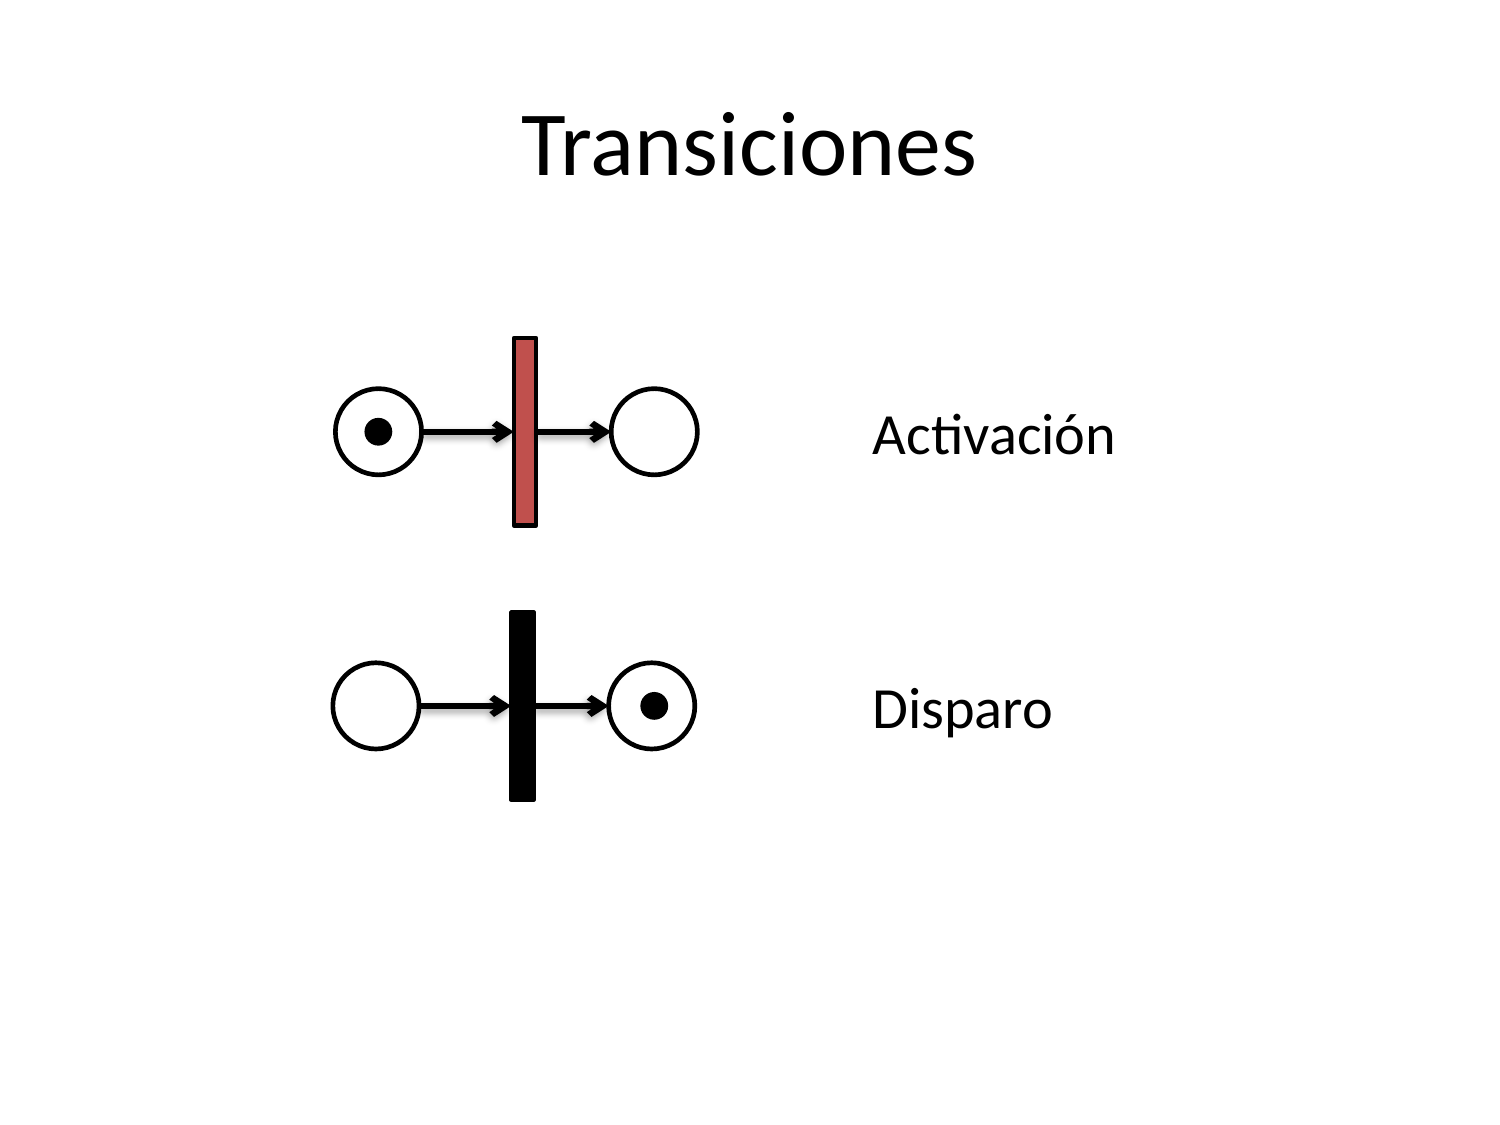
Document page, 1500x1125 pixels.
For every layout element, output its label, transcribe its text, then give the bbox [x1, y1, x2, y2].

text_box [330, 660, 421, 752]
text_box [333, 386, 424, 477]
text_box [606, 660, 697, 752]
title Transiciones [75, 45, 1425, 233]
text_box [509, 610, 536, 802]
text_box [640, 691, 669, 720]
text_box Activación [857, 388, 1132, 474]
text_box Disparo [857, 663, 1068, 748]
text_box [364, 417, 393, 446]
text_box [609, 386, 700, 477]
text_box [512, 336, 538, 528]
